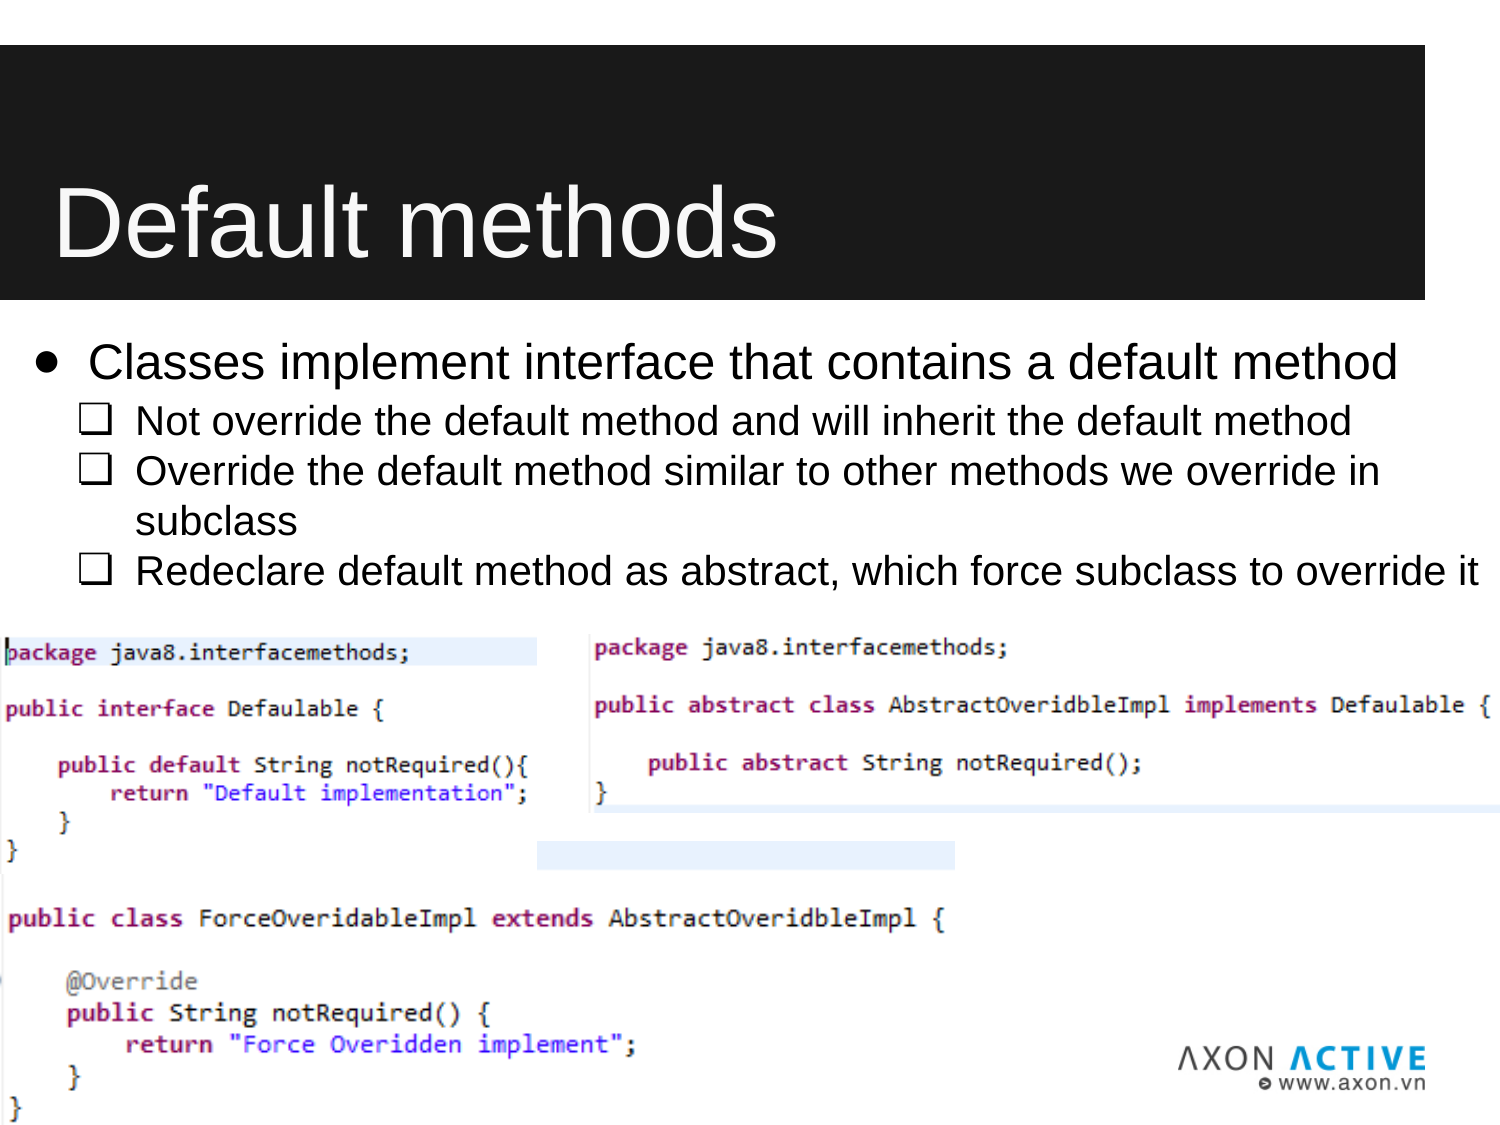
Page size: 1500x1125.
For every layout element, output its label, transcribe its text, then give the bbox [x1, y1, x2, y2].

picture [1178, 1027, 1426, 1108]
text_box Not override the default method and will inherit the default method Override the default method similar to other methods we override in subclass Redeclare default method as abstract, which force subclass to override it [45, 386, 1500, 626]
picture [0, 634, 955, 1125]
text_box Classes implement interface that contains a default method [16, 321, 1500, 402]
title Default methods [37, 153, 1388, 293]
picture [586, 633, 1500, 813]
